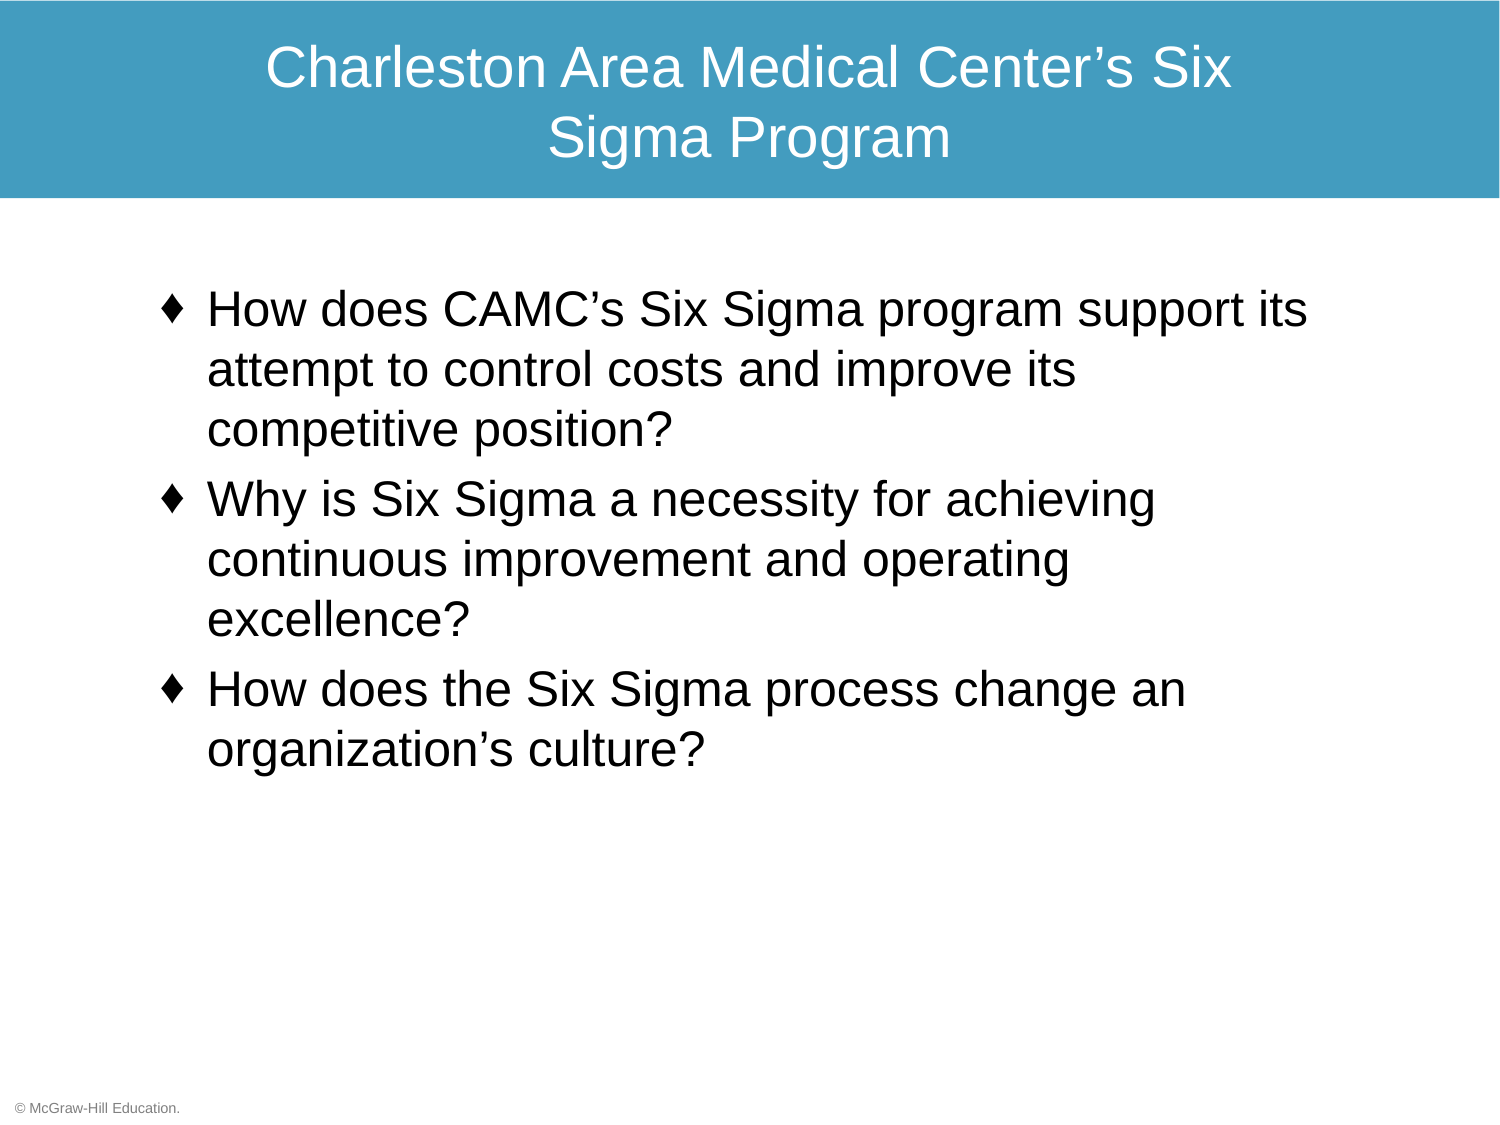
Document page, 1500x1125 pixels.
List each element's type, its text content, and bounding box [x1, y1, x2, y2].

title Charleston Area Medical Center’s Six Sigma Program [0, 0, 1500, 199]
list How does CAMC’s Six Sigma program support its attempt to control costs and improve its competitive position? Why is Six Sigma a necessity for achieving continuous improvement and operating excellence? How does the Six Sigma process change an organization’s culture? [144, 268, 1356, 1116]
